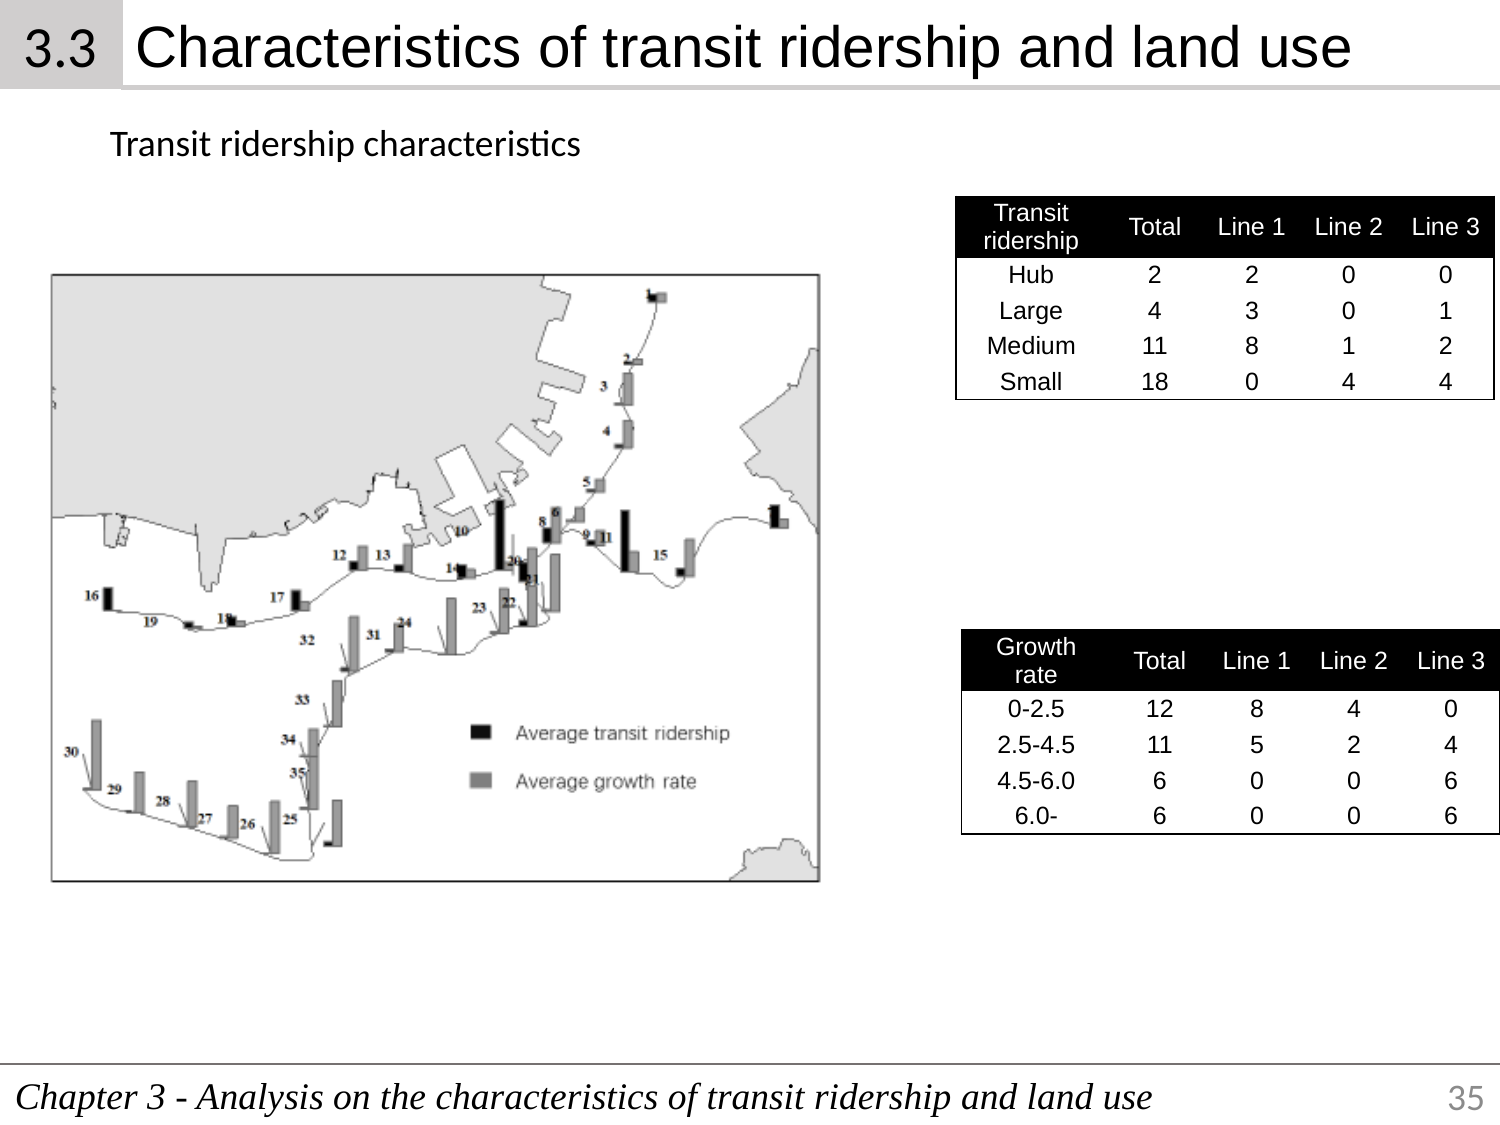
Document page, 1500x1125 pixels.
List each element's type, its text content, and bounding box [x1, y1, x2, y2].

table_cell 6 [1403, 798, 1499, 833]
table_cell 0 [1208, 763, 1306, 798]
table_cell 2.5-4.5 [962, 727, 1111, 763]
text_box Chapter 3 - Analysis on the characteristics of transit ridership and land use [0, 1065, 1162, 1125]
table_cell 0 [1403, 691, 1499, 727]
table_cell 0-2.5 [962, 691, 1111, 727]
table_cell 0 [1203, 364, 1300, 399]
table_cell Medium [957, 329, 1106, 364]
table_cell Large [957, 293, 1106, 329]
picture [39, 264, 832, 894]
table_cell 12 [1111, 691, 1208, 727]
slide_number 35 [1162, 1065, 1500, 1125]
table_cell 0 [1397, 258, 1493, 293]
table_cell 2 [1306, 727, 1403, 763]
table_cell 4 [1300, 364, 1397, 399]
table_cell 4.5-6.0 [962, 763, 1111, 798]
table_cell 6.0- [962, 798, 1111, 833]
table_cell 6 [1111, 763, 1208, 798]
table_header Line 1 [1203, 197, 1300, 258]
table_cell 0 [1306, 763, 1403, 798]
table_cell 6 [1403, 763, 1499, 798]
table_cell 3 [1203, 293, 1300, 329]
table_cell 6 [1111, 798, 1208, 833]
table_cell 8 [1208, 691, 1306, 727]
table_cell 11 [1111, 727, 1208, 763]
table_header Total [1106, 197, 1203, 258]
table_cell 1 [1300, 329, 1397, 364]
table_cell 0 [1300, 293, 1397, 329]
table_cell 18 [1106, 364, 1203, 399]
table_cell 0 [1306, 798, 1403, 833]
table_cell 5 [1208, 727, 1306, 763]
table_cell 4 [1106, 293, 1203, 329]
table_header Line 2 [1300, 197, 1397, 258]
table_header Growth rate [962, 631, 1111, 691]
table_header Line 1 [1208, 631, 1306, 691]
table_cell 4 [1397, 364, 1493, 399]
table_header Line 3 [1397, 197, 1493, 258]
table_cell 11 [1106, 329, 1203, 364]
table_cell 4 [1306, 691, 1403, 727]
table_cell 2 [1106, 258, 1203, 293]
table_cell Small [957, 364, 1106, 399]
table_cell 1 [1397, 293, 1493, 329]
table_cell 2 [1203, 258, 1300, 293]
table_header Line 2 [1306, 631, 1403, 691]
table_cell 2 [1397, 329, 1493, 364]
table_header Line 3 [1403, 631, 1499, 691]
table_cell Hub [957, 258, 1106, 293]
table_cell 8 [1203, 329, 1300, 364]
table_cell 0 [1300, 258, 1397, 293]
table_header Transit ridership [957, 197, 1106, 258]
table_cell 0 [1208, 798, 1306, 833]
table_cell 4 [1403, 727, 1499, 763]
text_box Characteristics of transit ridership and land use [121, 1, 1500, 85]
table_header Total [1111, 631, 1208, 691]
text_box 3.3 [0, 0, 121, 87]
text_box Transit ridership characteristics [94, 111, 597, 172]
